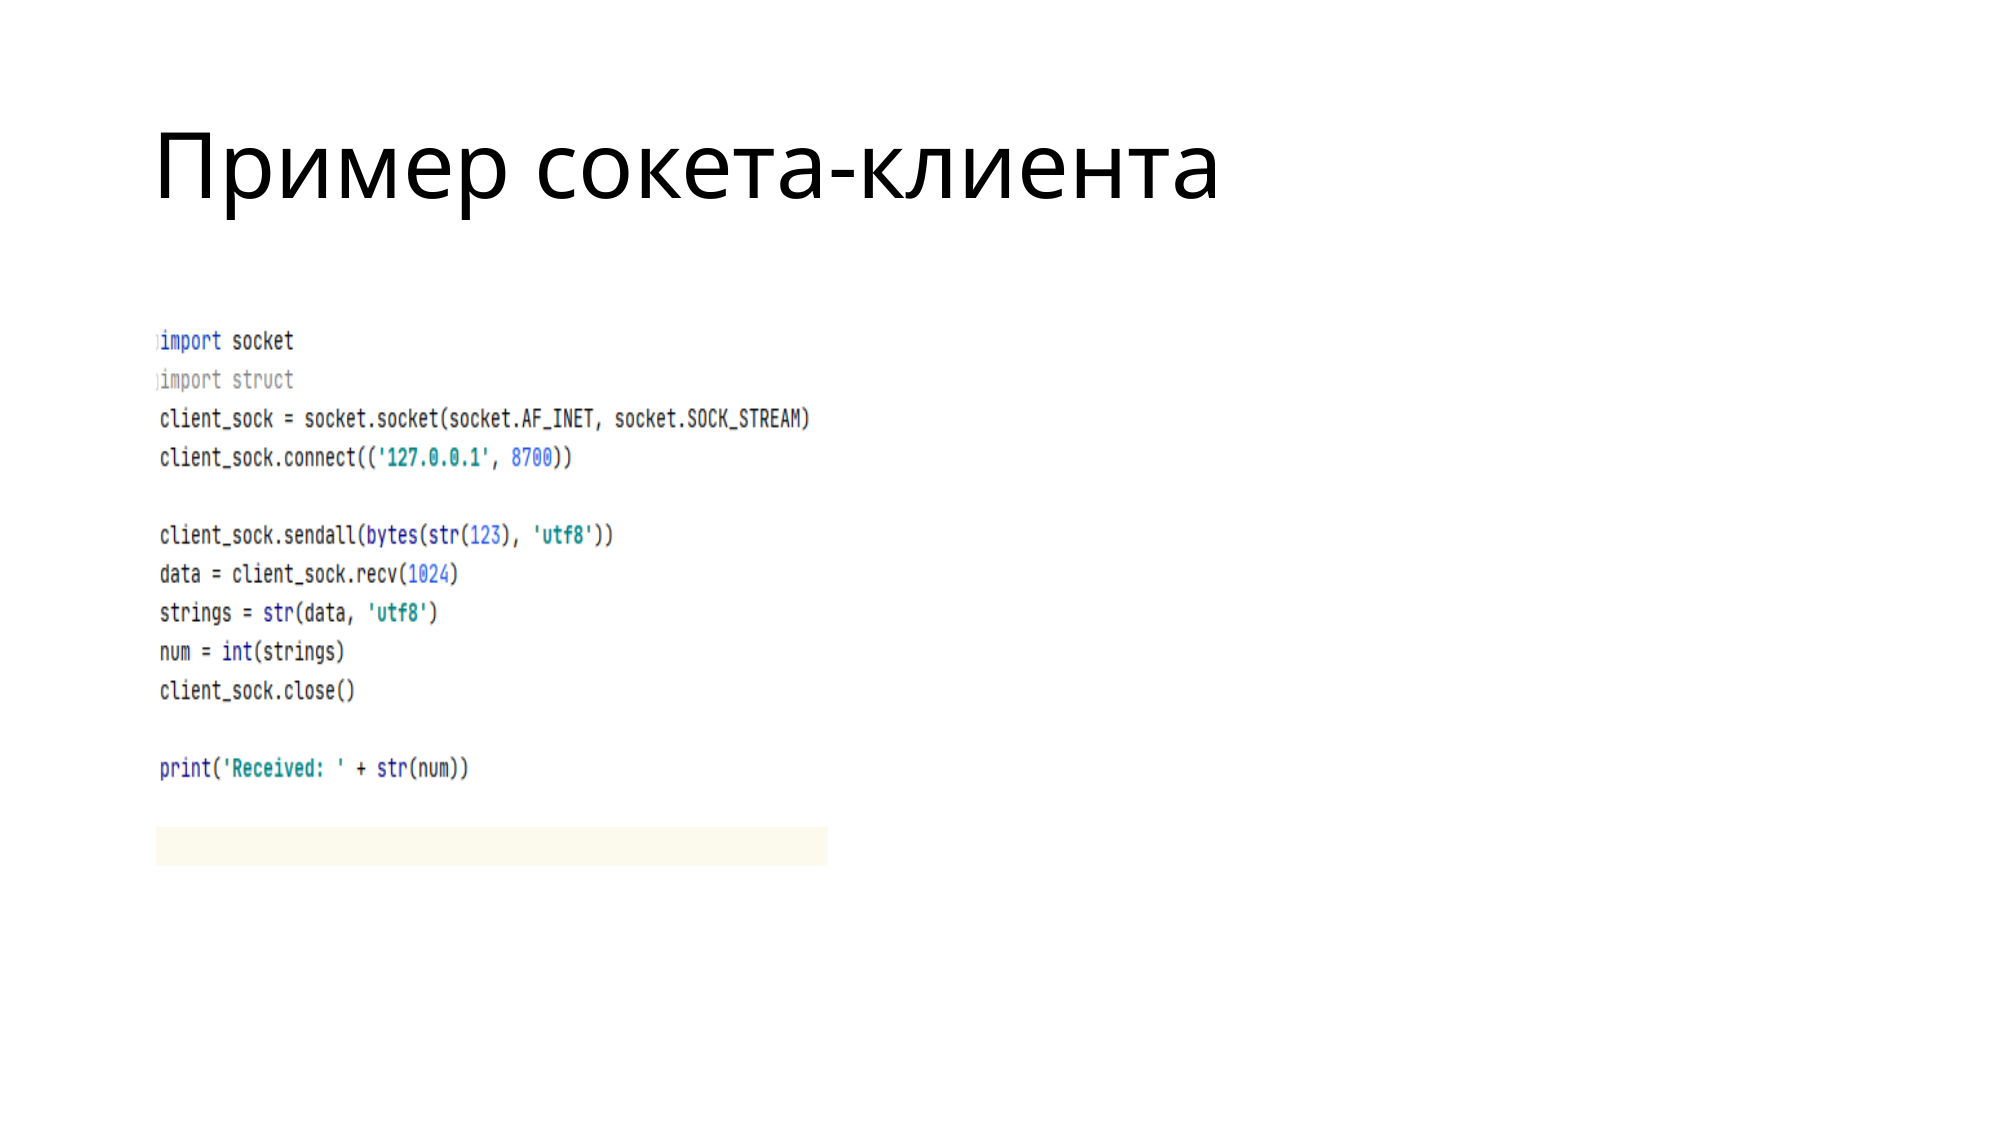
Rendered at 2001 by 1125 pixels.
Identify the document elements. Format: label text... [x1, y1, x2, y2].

title Пример сокета-клиента [137, 59, 1863, 278]
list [156, 324, 828, 891]
